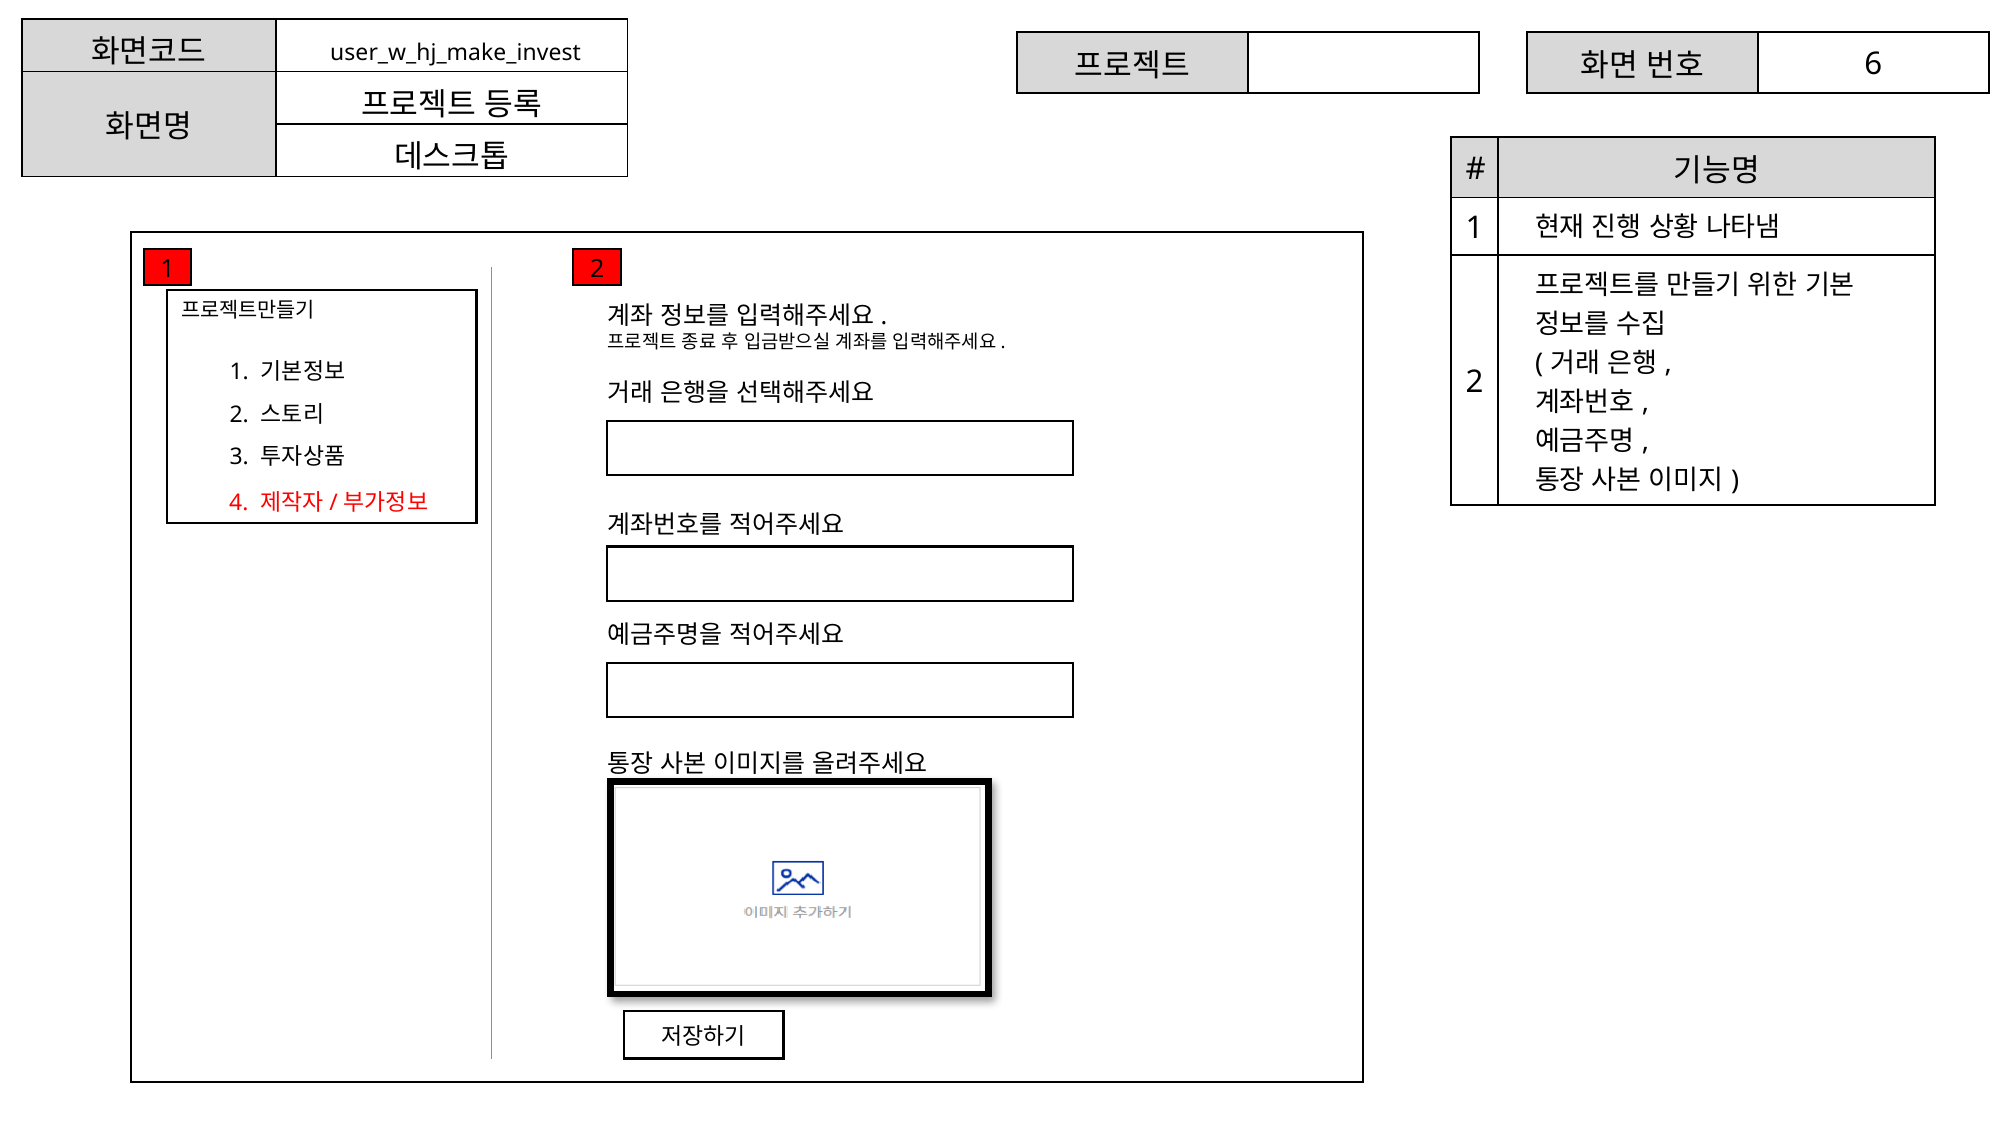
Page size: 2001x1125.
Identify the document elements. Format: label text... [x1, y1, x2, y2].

table_header 화면코드 [23, 20, 275, 71]
table_cell 1 [1452, 198, 1497, 254]
text_box [130, 231, 1364, 1083]
table_cell 데스크톱 [277, 125, 627, 176]
table_cell 프로젝트를 만들기 위한 기본 정보를 수집 (거래 은행, 계좌번호, 예금주명, 통장 사본 이미지) [1499, 256, 1934, 504]
table_header [1249, 33, 1478, 92]
table_header 6 [1759, 33, 1988, 92]
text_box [573, 249, 1175, 1059]
table_cell 현재 진행 상황 나타냄 [1499, 198, 1934, 254]
table_header 화면 번호 [1528, 33, 1757, 92]
table_header 기능명 [1499, 138, 1934, 197]
table_cell 프로젝트 등록 [277, 72, 627, 123]
table_header user_w_hj_make_invest [277, 20, 627, 71]
table_cell 화면명 [23, 72, 275, 176]
table_header # [1452, 138, 1497, 197]
table_cell 2 [1452, 256, 1497, 504]
table_header 프로젝트 [1018, 33, 1247, 92]
